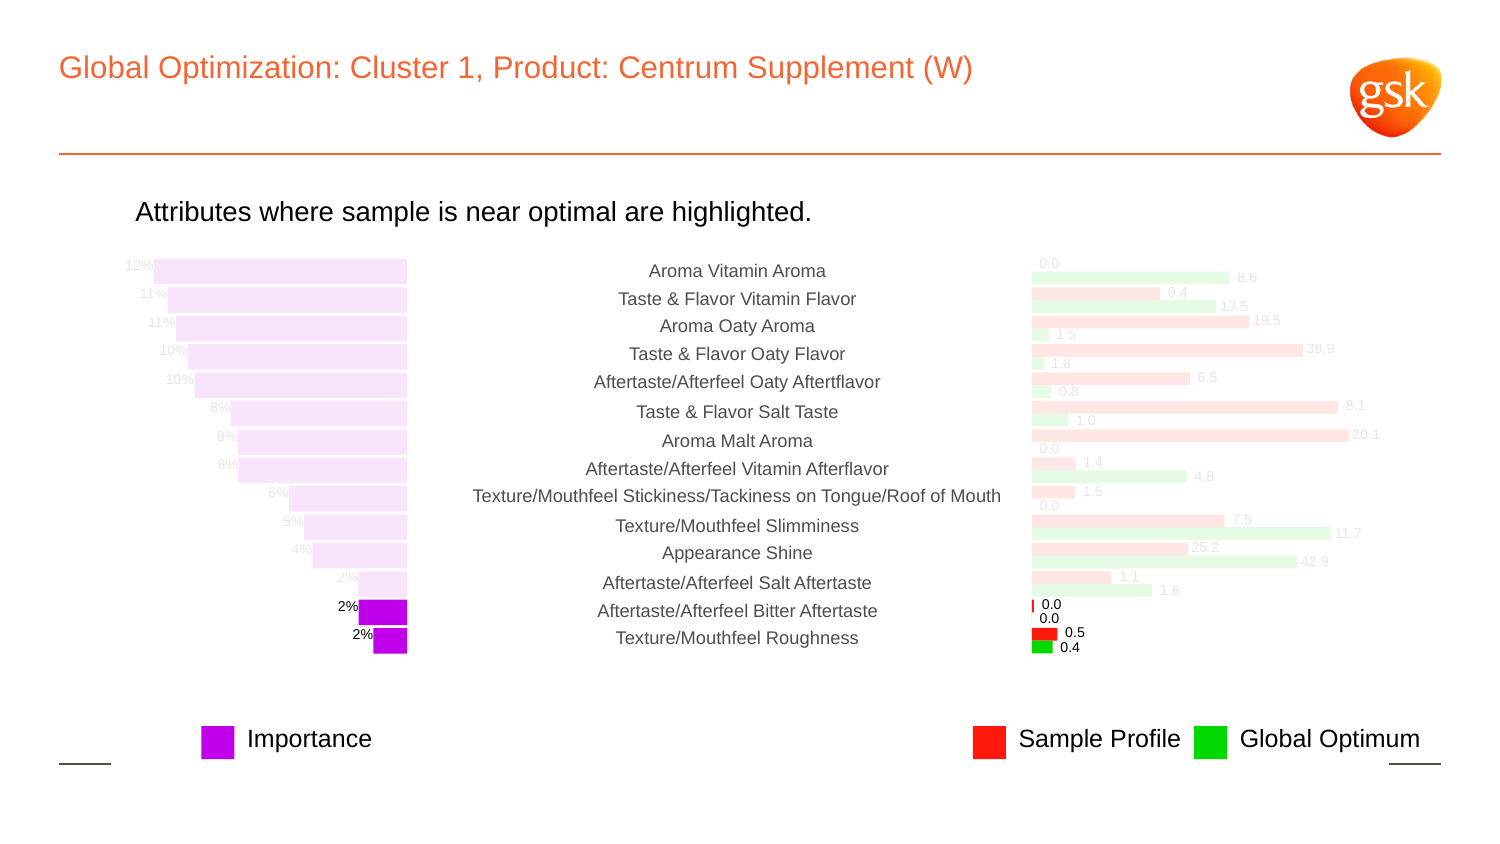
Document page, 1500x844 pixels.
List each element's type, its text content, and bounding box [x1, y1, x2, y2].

title Global Optimization: Cluster 1, Product: Centrum Supplement (W) [58, 47, 1302, 86]
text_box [112, 194, 1388, 796]
picture [1333, 38, 1457, 157]
